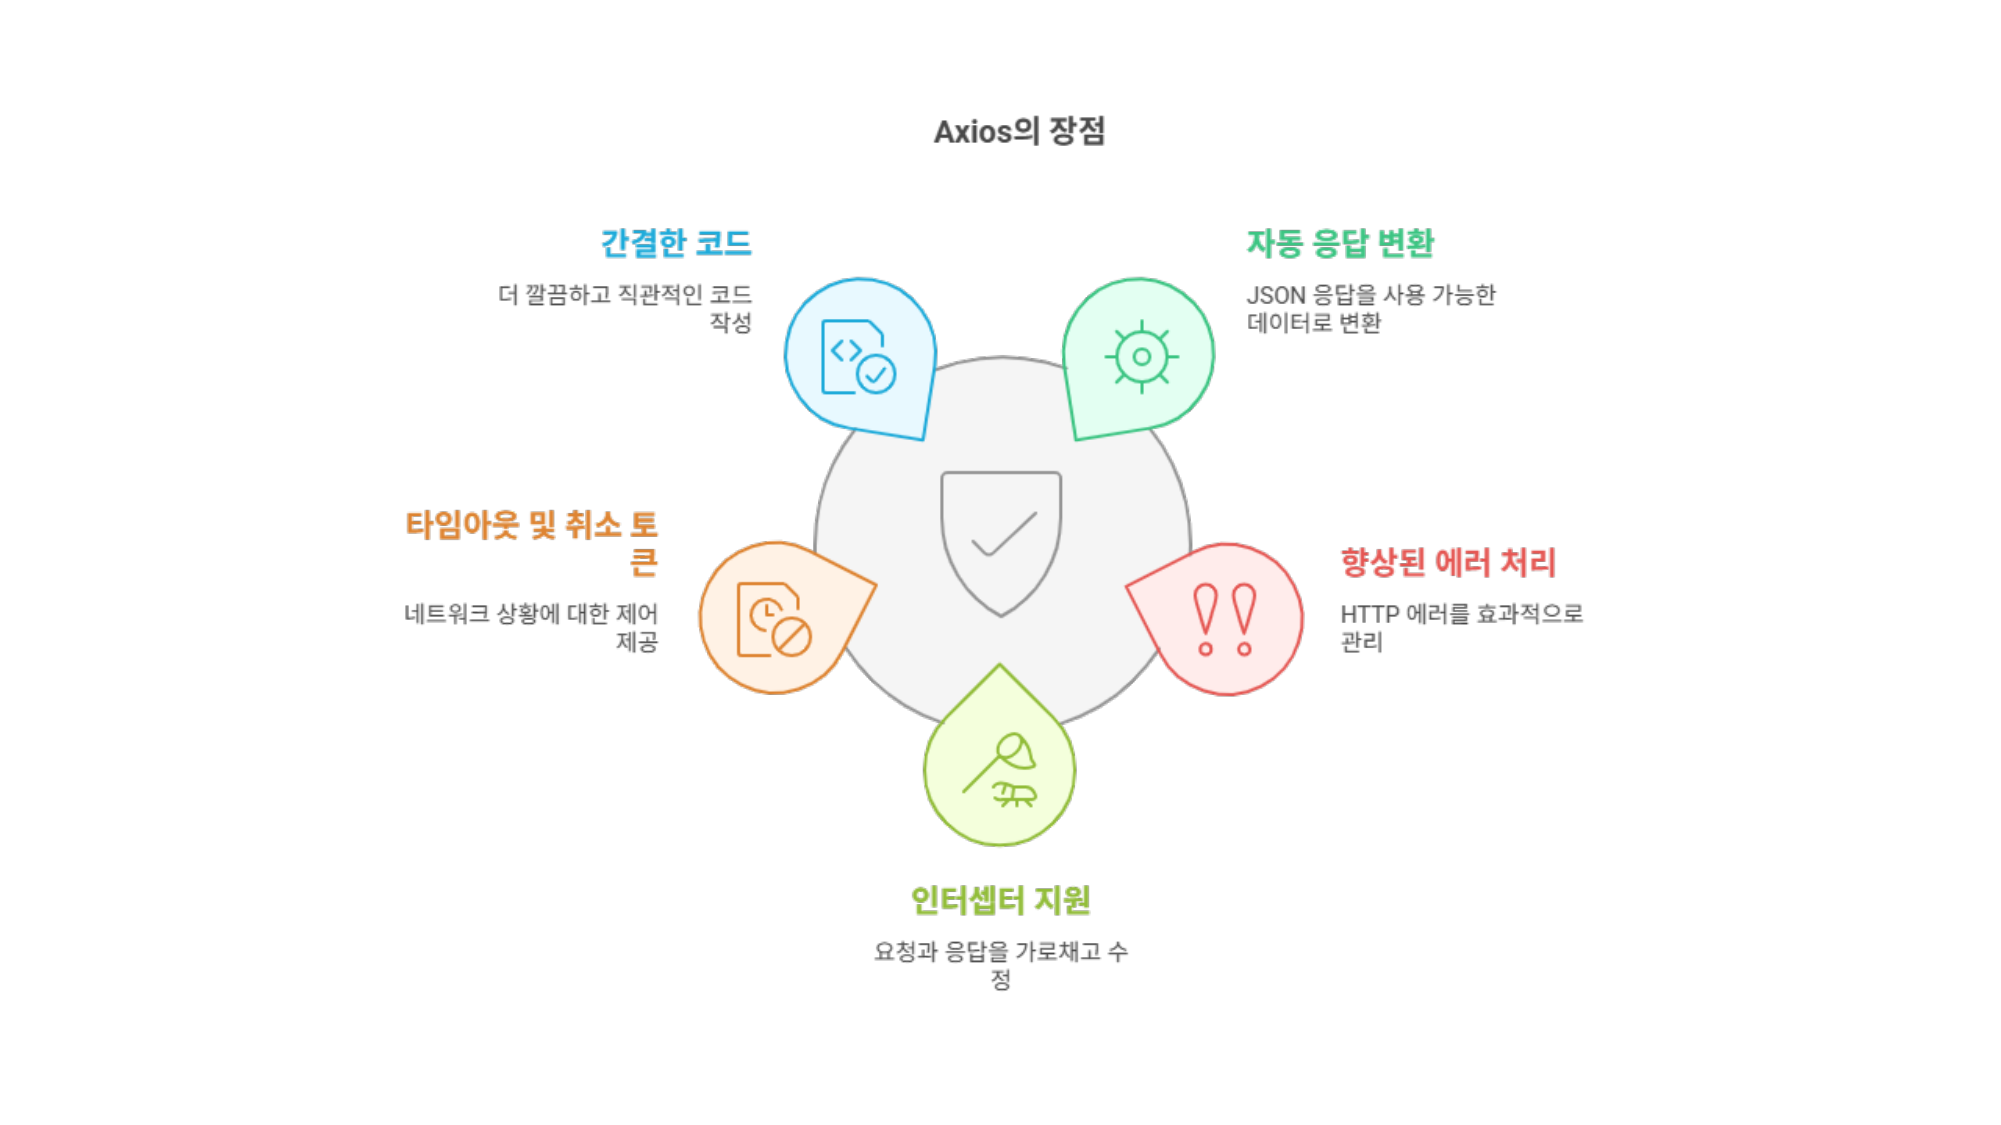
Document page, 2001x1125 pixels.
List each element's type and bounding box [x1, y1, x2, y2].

picture [362, 38, 1638, 1086]
